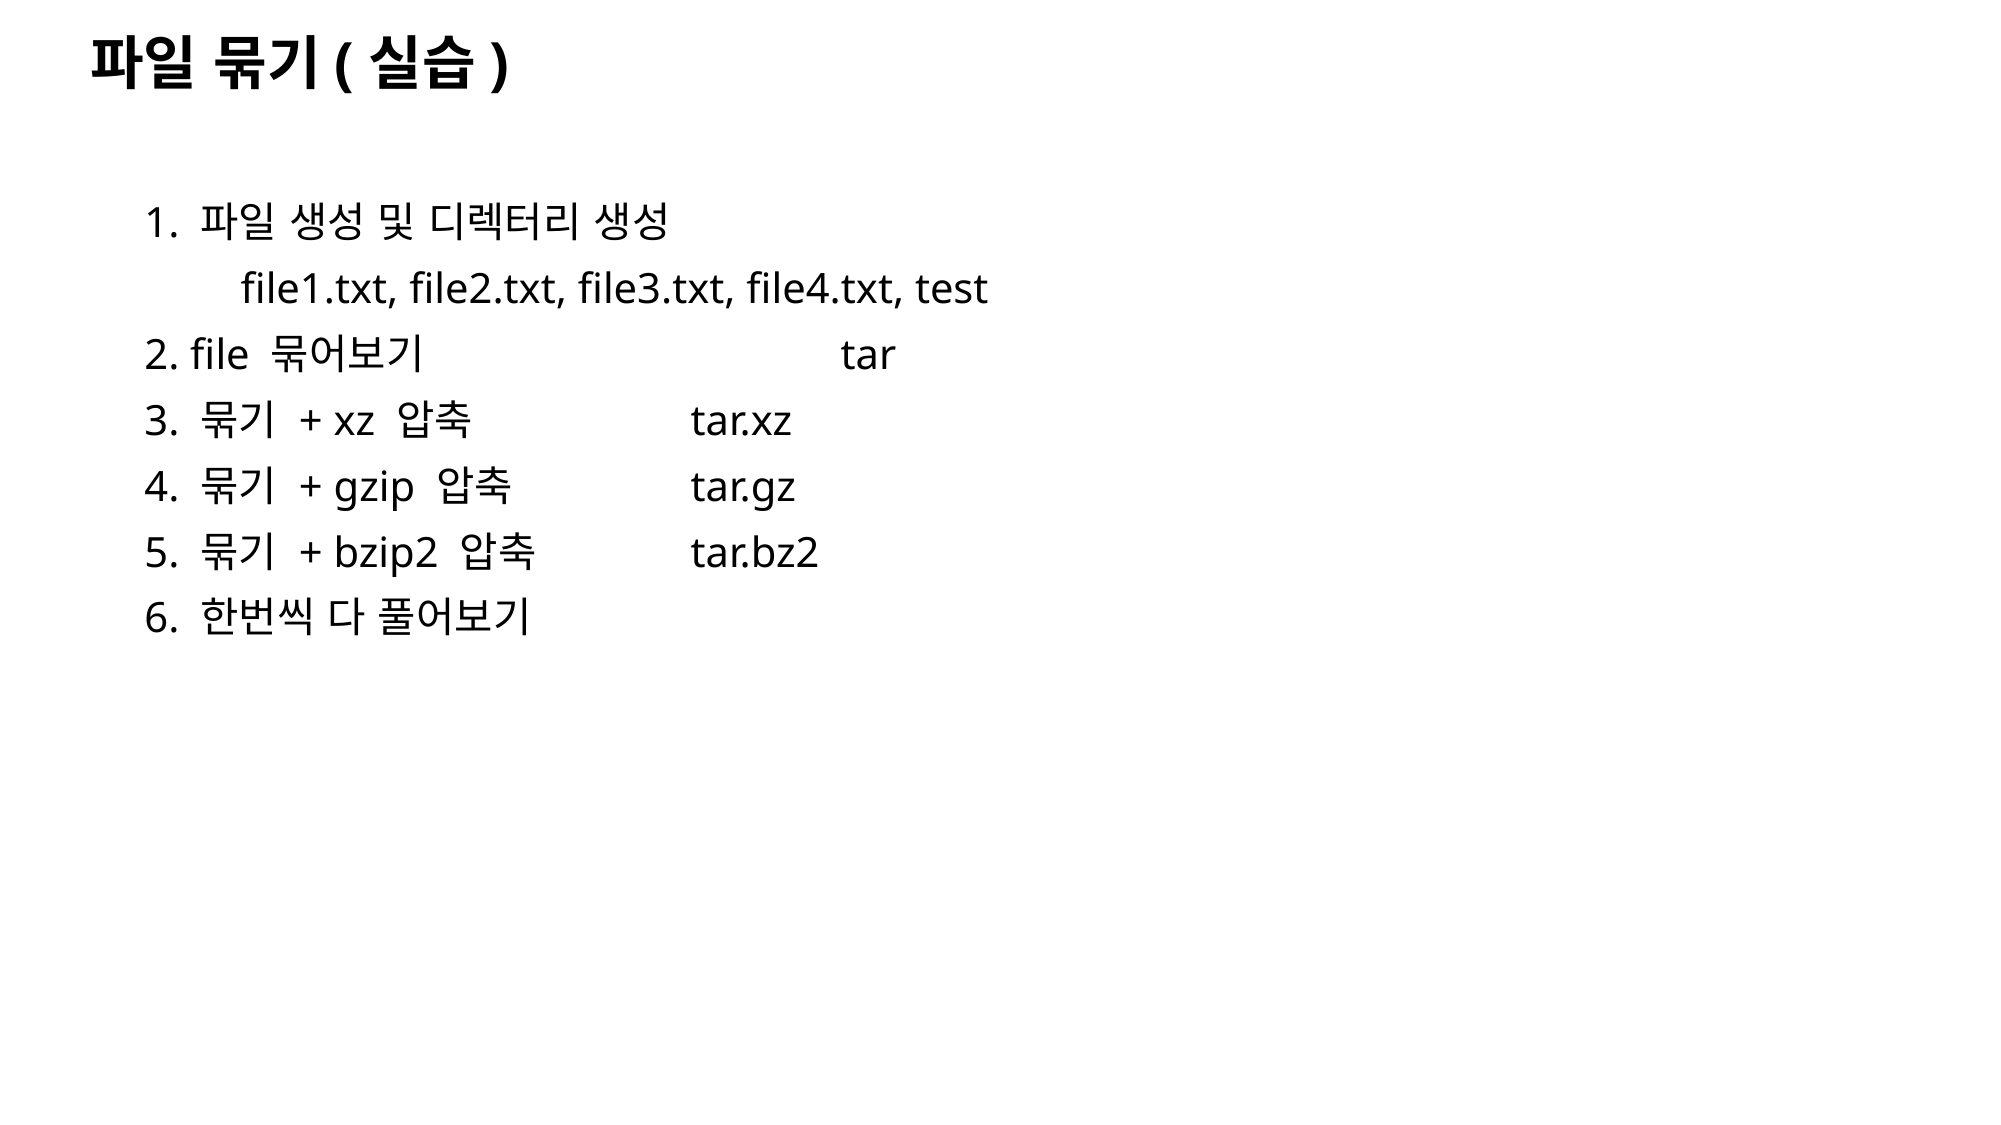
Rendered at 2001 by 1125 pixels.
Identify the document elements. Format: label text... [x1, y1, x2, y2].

list 파일 묶기(실습) 1. 파일 생성 및 디렉터리 생성 file1.txt, file2.txt, file3.txt, file4.txt, test 2. file 묶어보기 tar 3. 묶기 + xz 압축 tar.xz 4. 묶기 + gzip 압축 tar.gz 5. 묶기 + bzip2 압축 tar.bz2 6. 한번씩 다 풀어보기 [75, 26, 1925, 1099]
